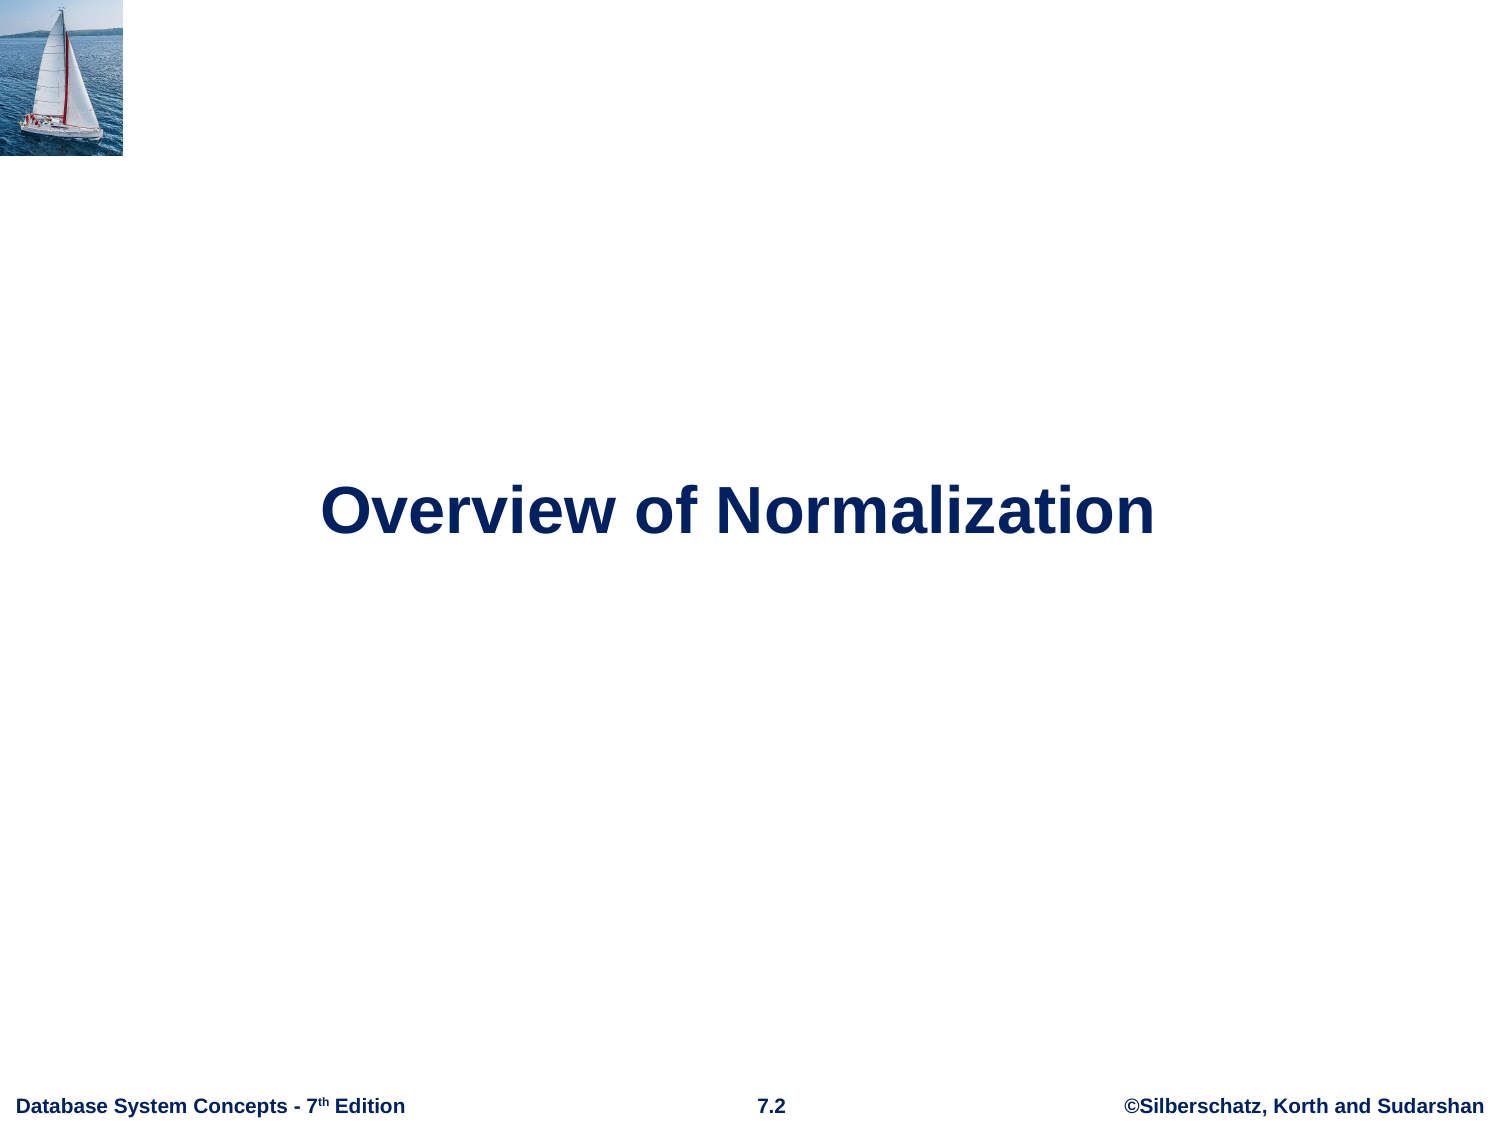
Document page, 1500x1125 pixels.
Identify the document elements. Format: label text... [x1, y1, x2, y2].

picture [0, 0, 123, 156]
list Overview of Normalization [304, 458, 1222, 602]
